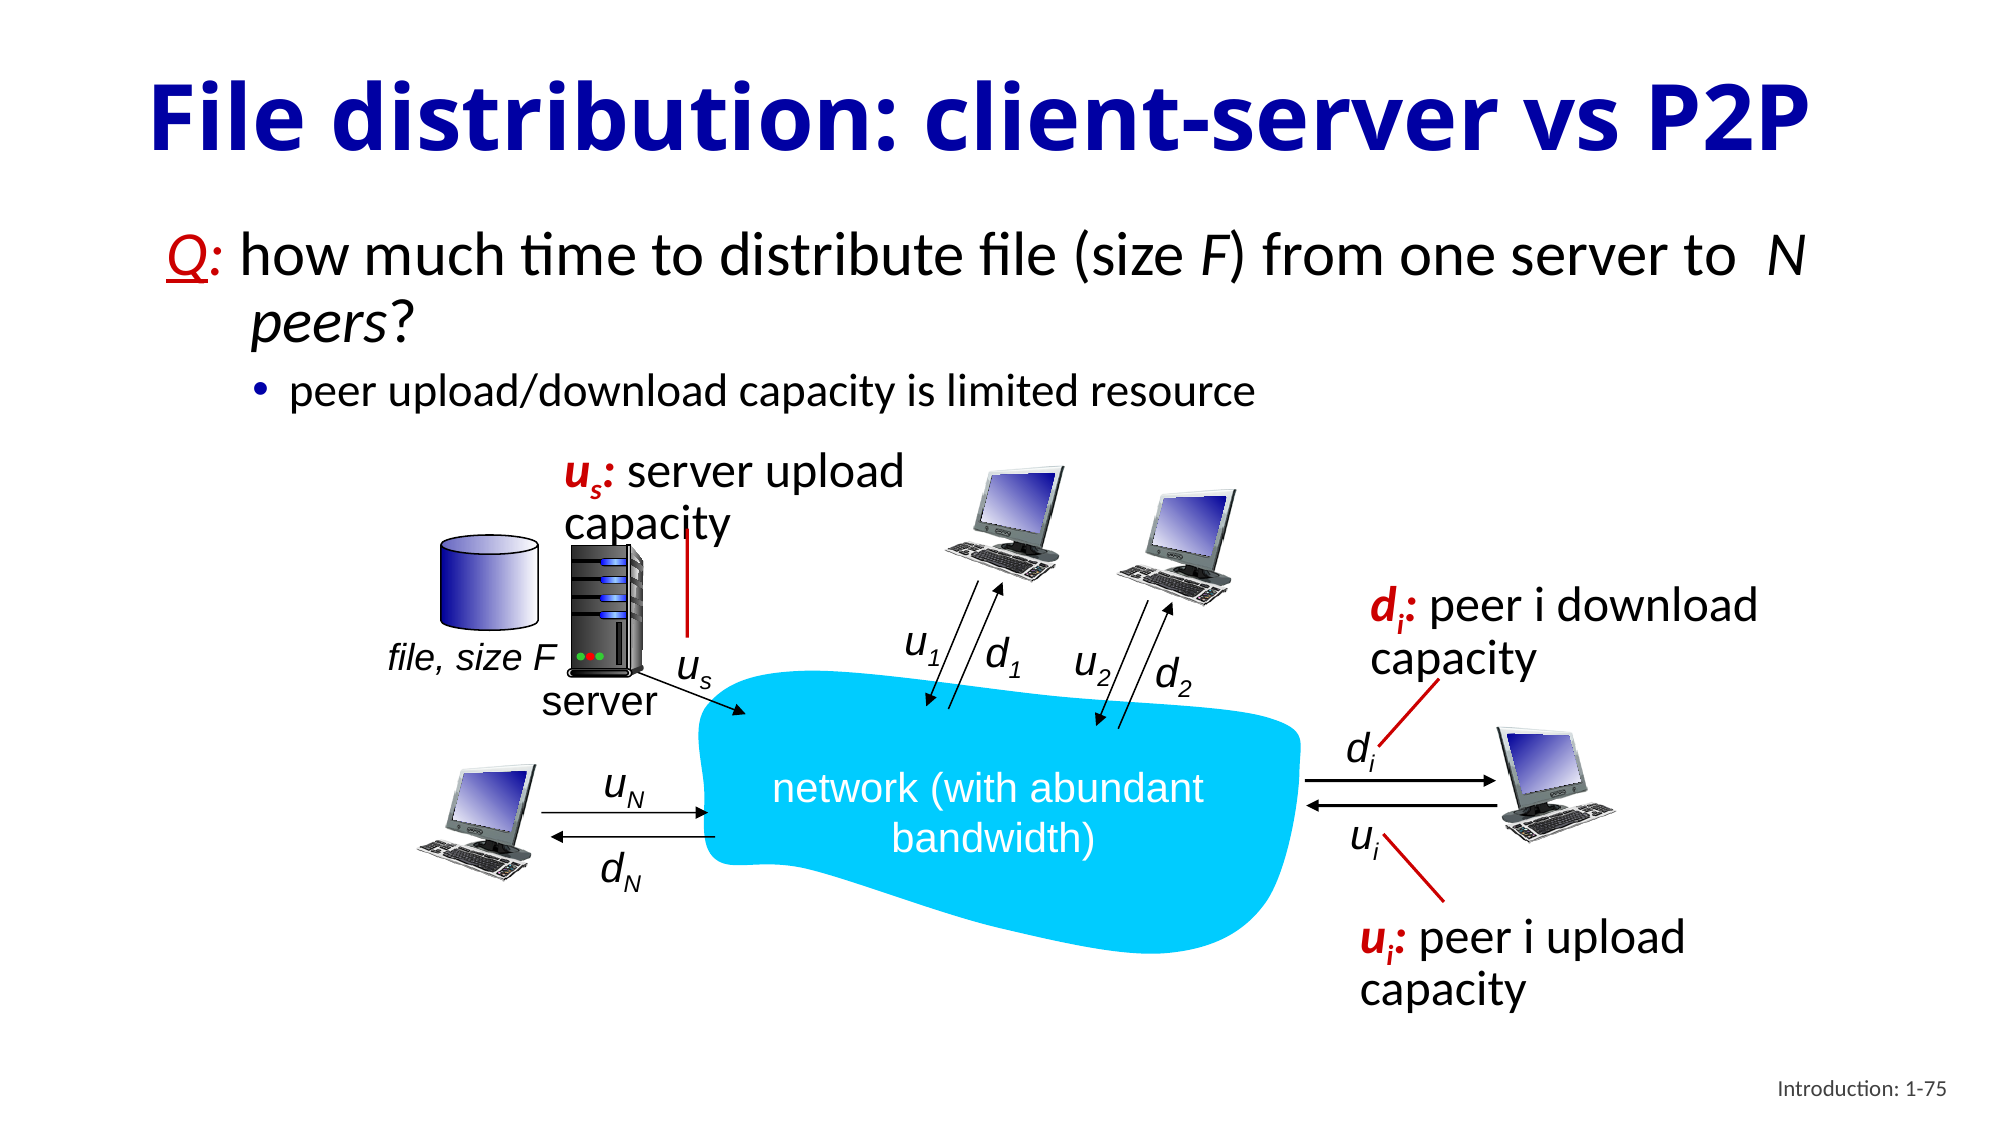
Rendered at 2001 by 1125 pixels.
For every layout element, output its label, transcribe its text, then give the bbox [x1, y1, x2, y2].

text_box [889, 580, 1241, 729]
text_box Top Level Domain [441, 534, 538, 554]
text_box file, size F [357, 625, 587, 686]
text_box [1432, 774, 1493, 787]
text_box [1306, 799, 1335, 812]
text_box [714, 702, 746, 716]
title File distribution: client-server vs P2P [131, 47, 1856, 195]
text_box network (with abundant bandwidth) [757, 752, 1219, 868]
text_box [440, 534, 539, 631]
text_box dN [585, 833, 686, 905]
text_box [567, 545, 644, 677]
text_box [388, 758, 541, 890]
text_box uN [588, 748, 689, 821]
text_box di: peer i download capacity [1355, 568, 1806, 692]
text_box [698, 670, 1301, 954]
text_box server [503, 666, 697, 732]
text_box [689, 806, 709, 819]
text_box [1088, 483, 1241, 615]
slide_number Introduction: 1-75 [1512, 1056, 1963, 1117]
text_box di [1331, 713, 1432, 785]
text_box us [661, 630, 728, 702]
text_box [1493, 721, 1646, 852]
text_box [550, 830, 585, 844]
text_box Q: how much time to distribute file (size F) from one server to N peers? peer upload/download capacity is limited resource [141, 213, 1867, 427]
text_box ui [1335, 800, 1436, 873]
text_box us: server upload capacity [549, 433, 958, 558]
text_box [916, 460, 1069, 591]
text_box ui: peer i upload capacity [1345, 899, 1771, 1024]
